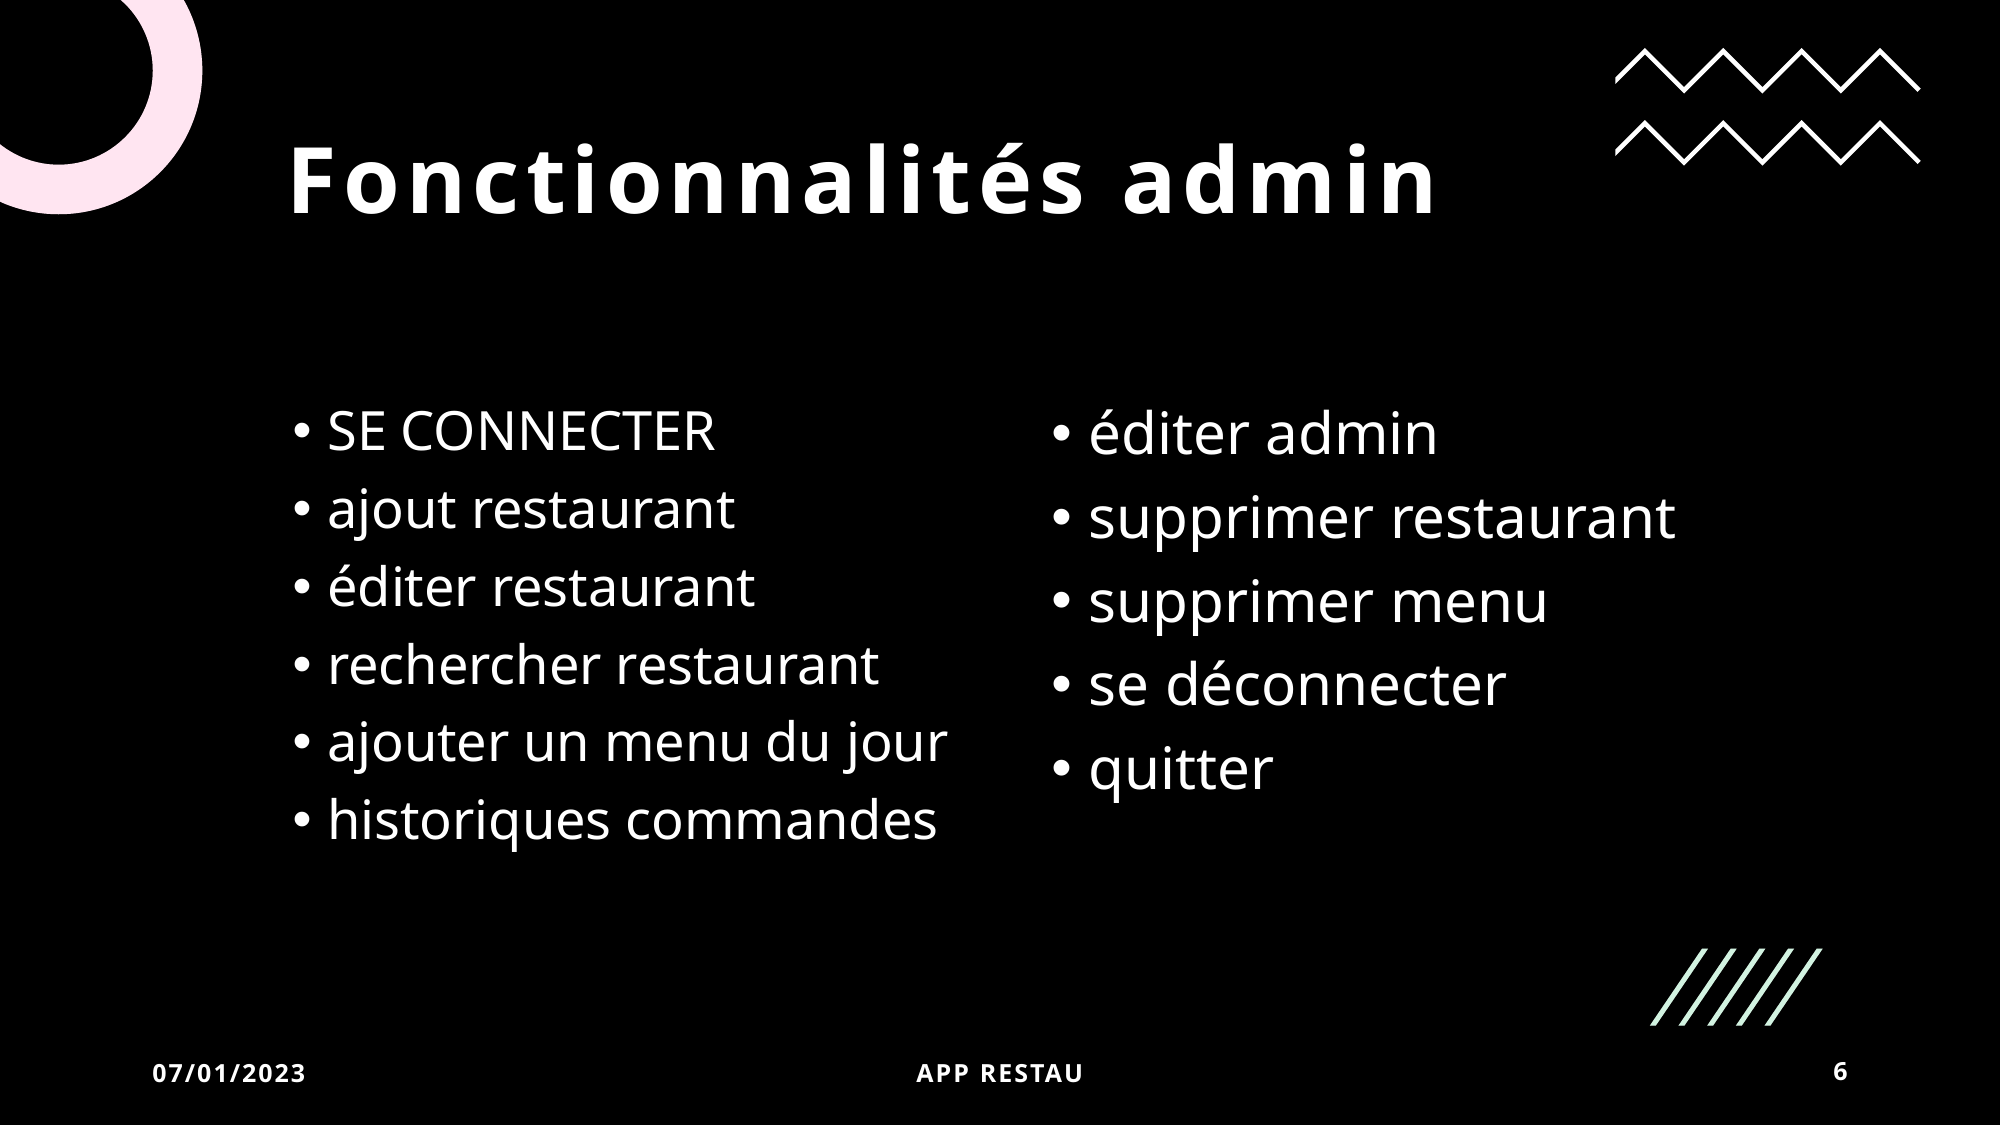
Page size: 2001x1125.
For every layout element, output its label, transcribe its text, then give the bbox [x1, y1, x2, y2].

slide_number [137, 1042, 588, 1103]
slide_number 6 [1412, 1042, 1863, 1103]
list SE CONNECTER ajout restaurant éditer restaurant rechercher restaurant ajouter un menu du jour historiques commandes [277, 396, 984, 938]
footer App restau [662, 1042, 1338, 1103]
title Fonctionnalités admin [230, 127, 1495, 292]
list éditer admin supprimer restaurant supprimer menu se déconnecter quitter [1036, 396, 1743, 938]
